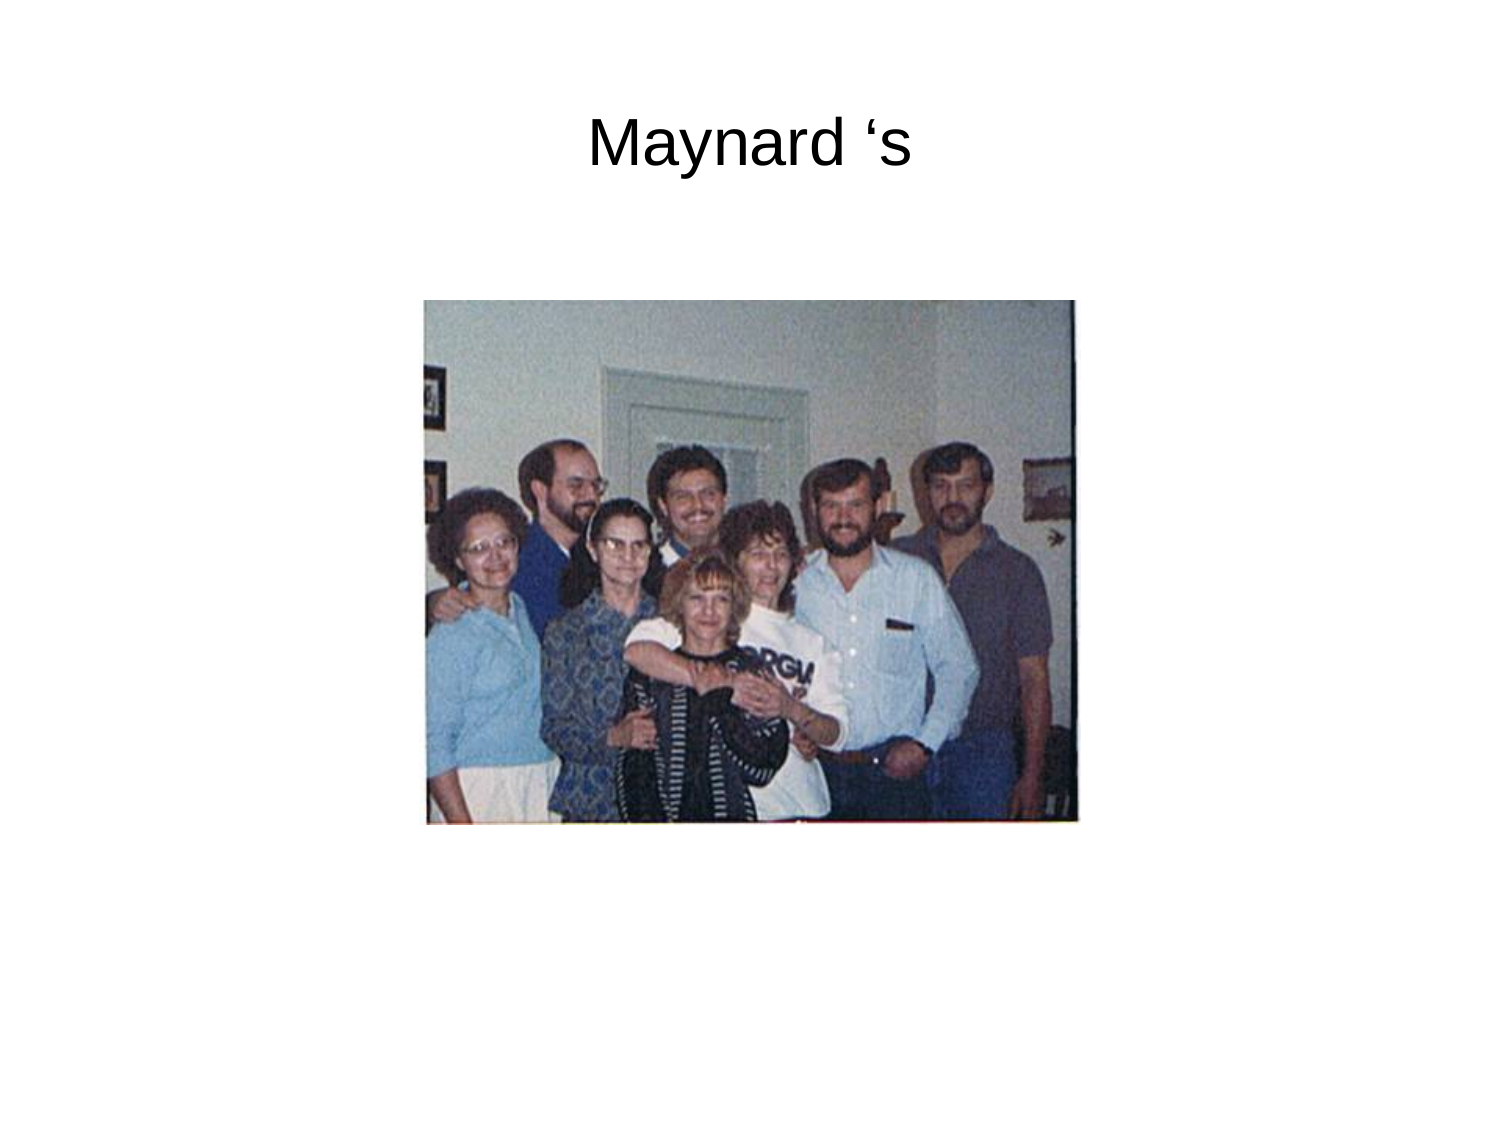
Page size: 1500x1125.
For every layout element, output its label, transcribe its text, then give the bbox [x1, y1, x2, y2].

title Maynard ‘s [75, 45, 1425, 233]
picture [419, 300, 1081, 825]
